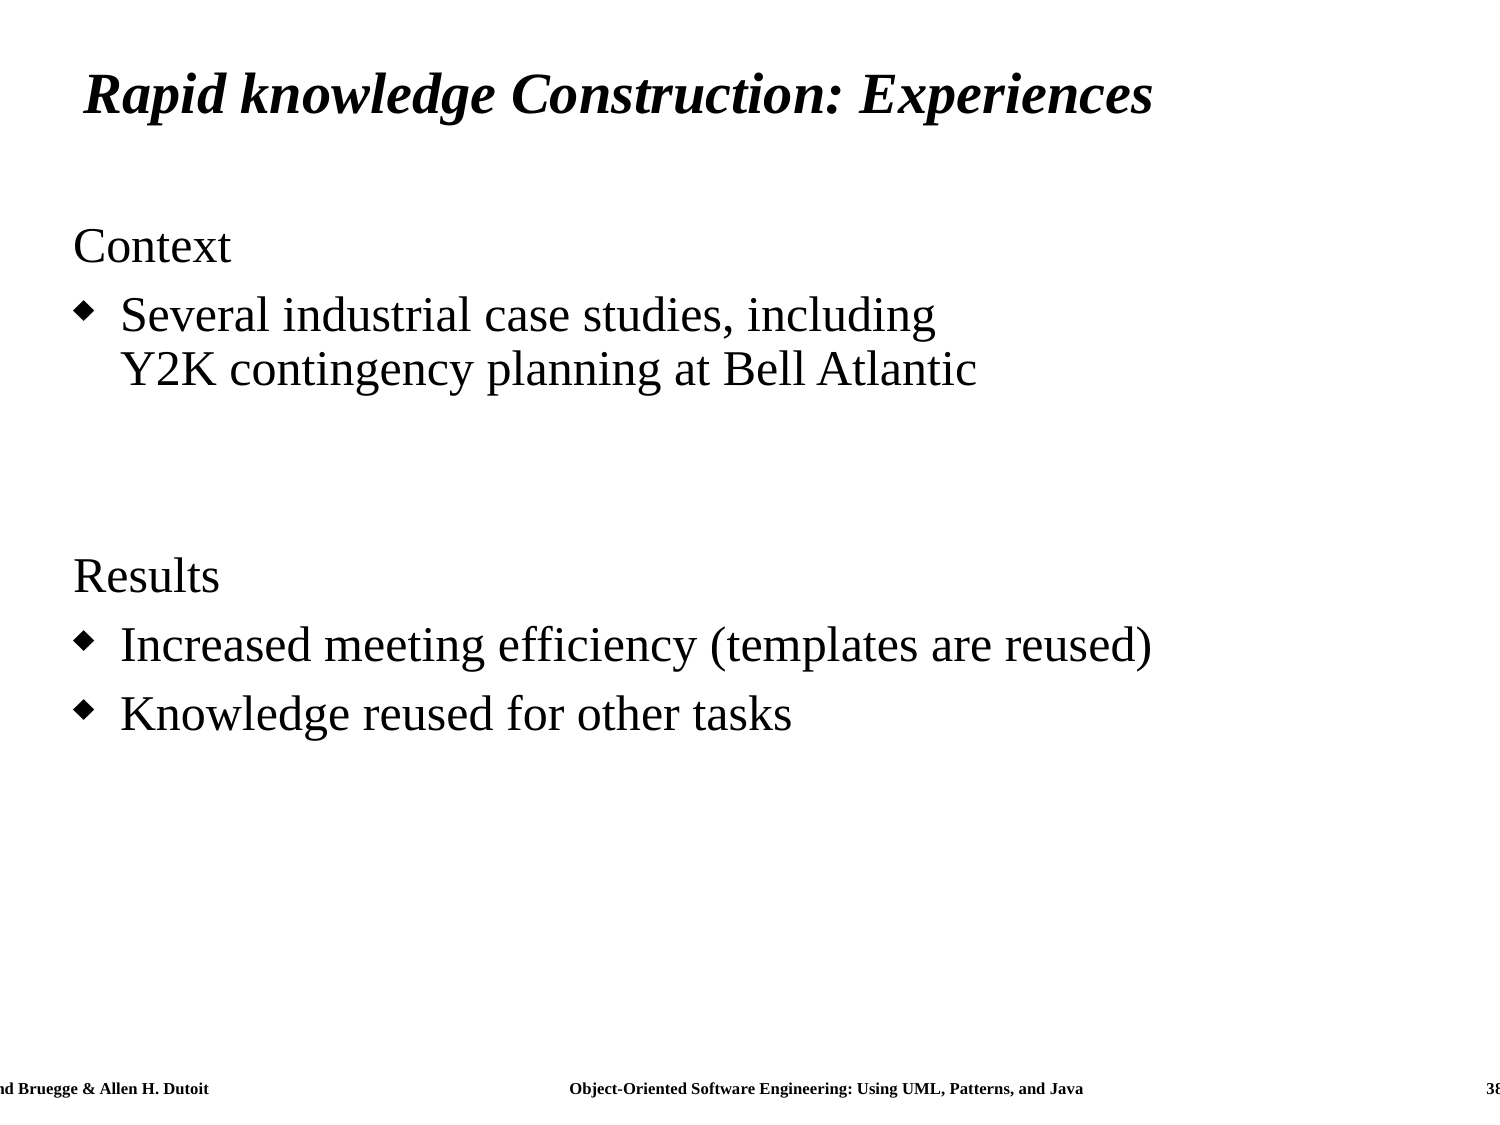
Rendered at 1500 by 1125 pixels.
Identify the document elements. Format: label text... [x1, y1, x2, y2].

title Rapid knowledge Construction: Experiences [68, 36, 1407, 153]
list Context Several industrial case studies, including Y2K contingency planning at Bell Atlantic Results Increased meeting efficiency (templates are reused) Knowledge reused for other tasks [58, 212, 1413, 1020]
